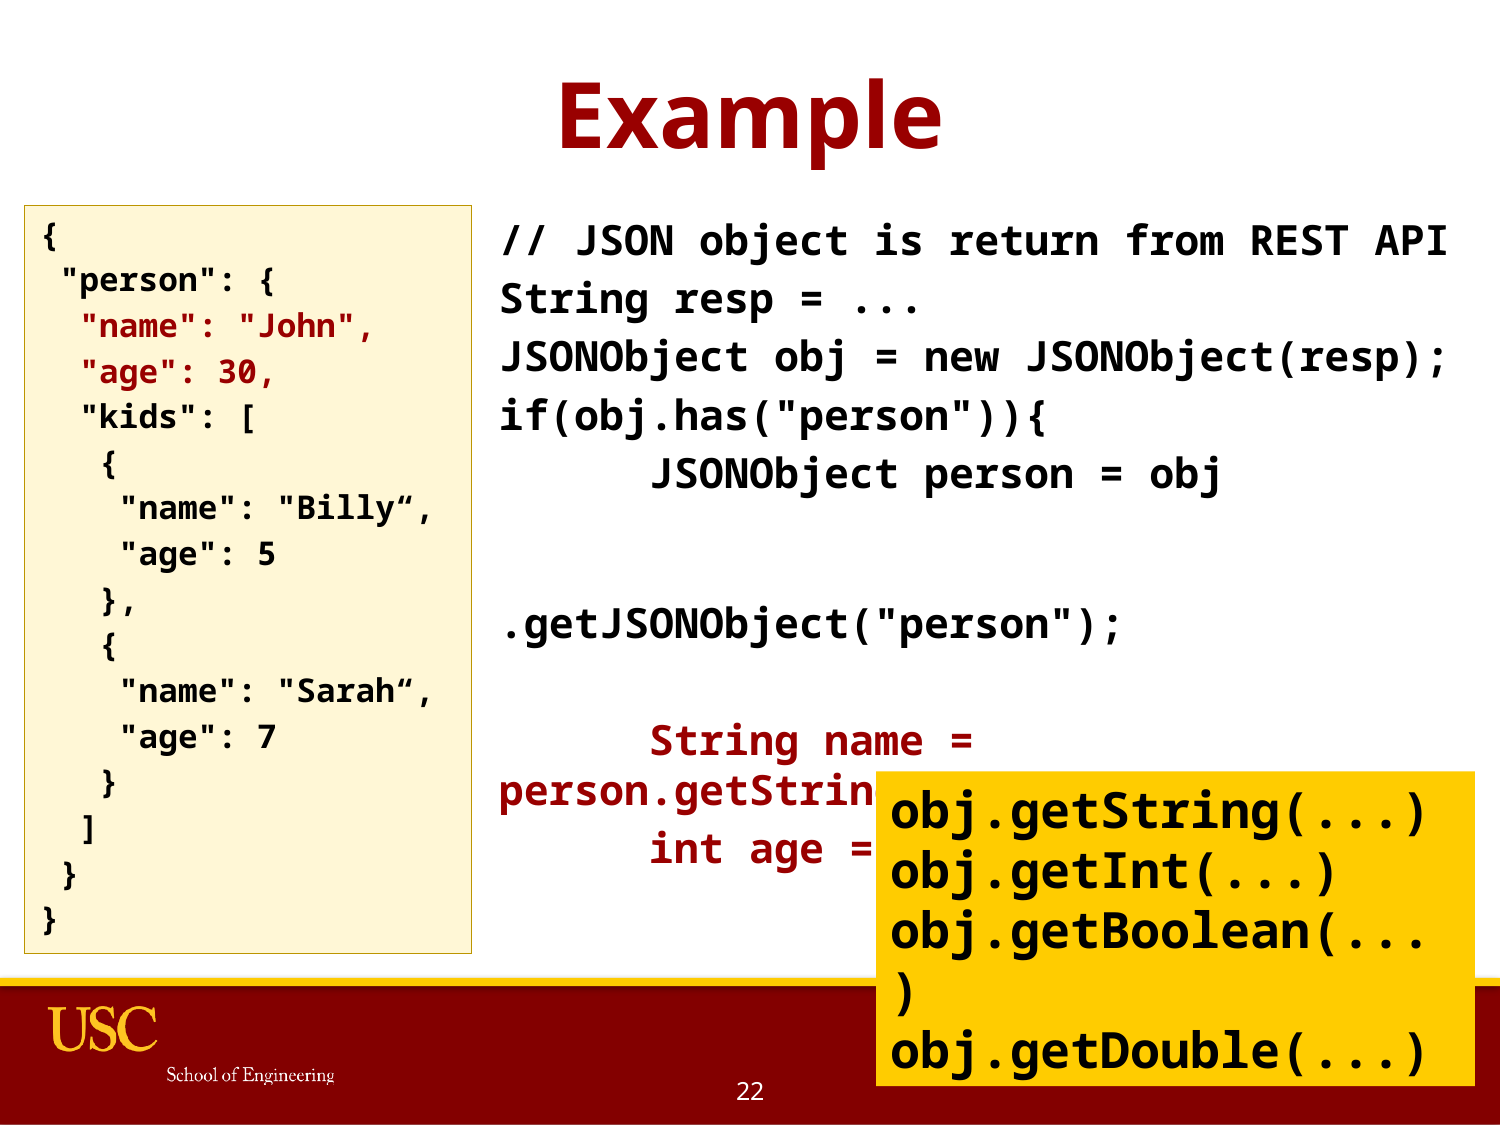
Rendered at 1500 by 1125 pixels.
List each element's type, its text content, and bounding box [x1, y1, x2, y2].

text_box { "person": { "name": "John", "age": 30, "kids": [ { "name": "Billy“, "age": 5 }, { "name": "Sarah“, "age": 7 } ] } } [24, 205, 472, 954]
title Example [24, 18, 1475, 206]
list // JSON object is return from REST API String resp = ... JSONObject obj = new JSONObject(resp); if(obj.has("person")){ JSONObject person = obj .getJSONObject("person"); String name = person.getString("name") int age = person.getInt("age") [483, 205, 1475, 973]
slide_number 22 [575, 1062, 926, 1122]
text_box obj.getString(...) obj.getInt(...) obj.getBoolean(...) obj.getDouble(...) [876, 771, 1475, 1087]
